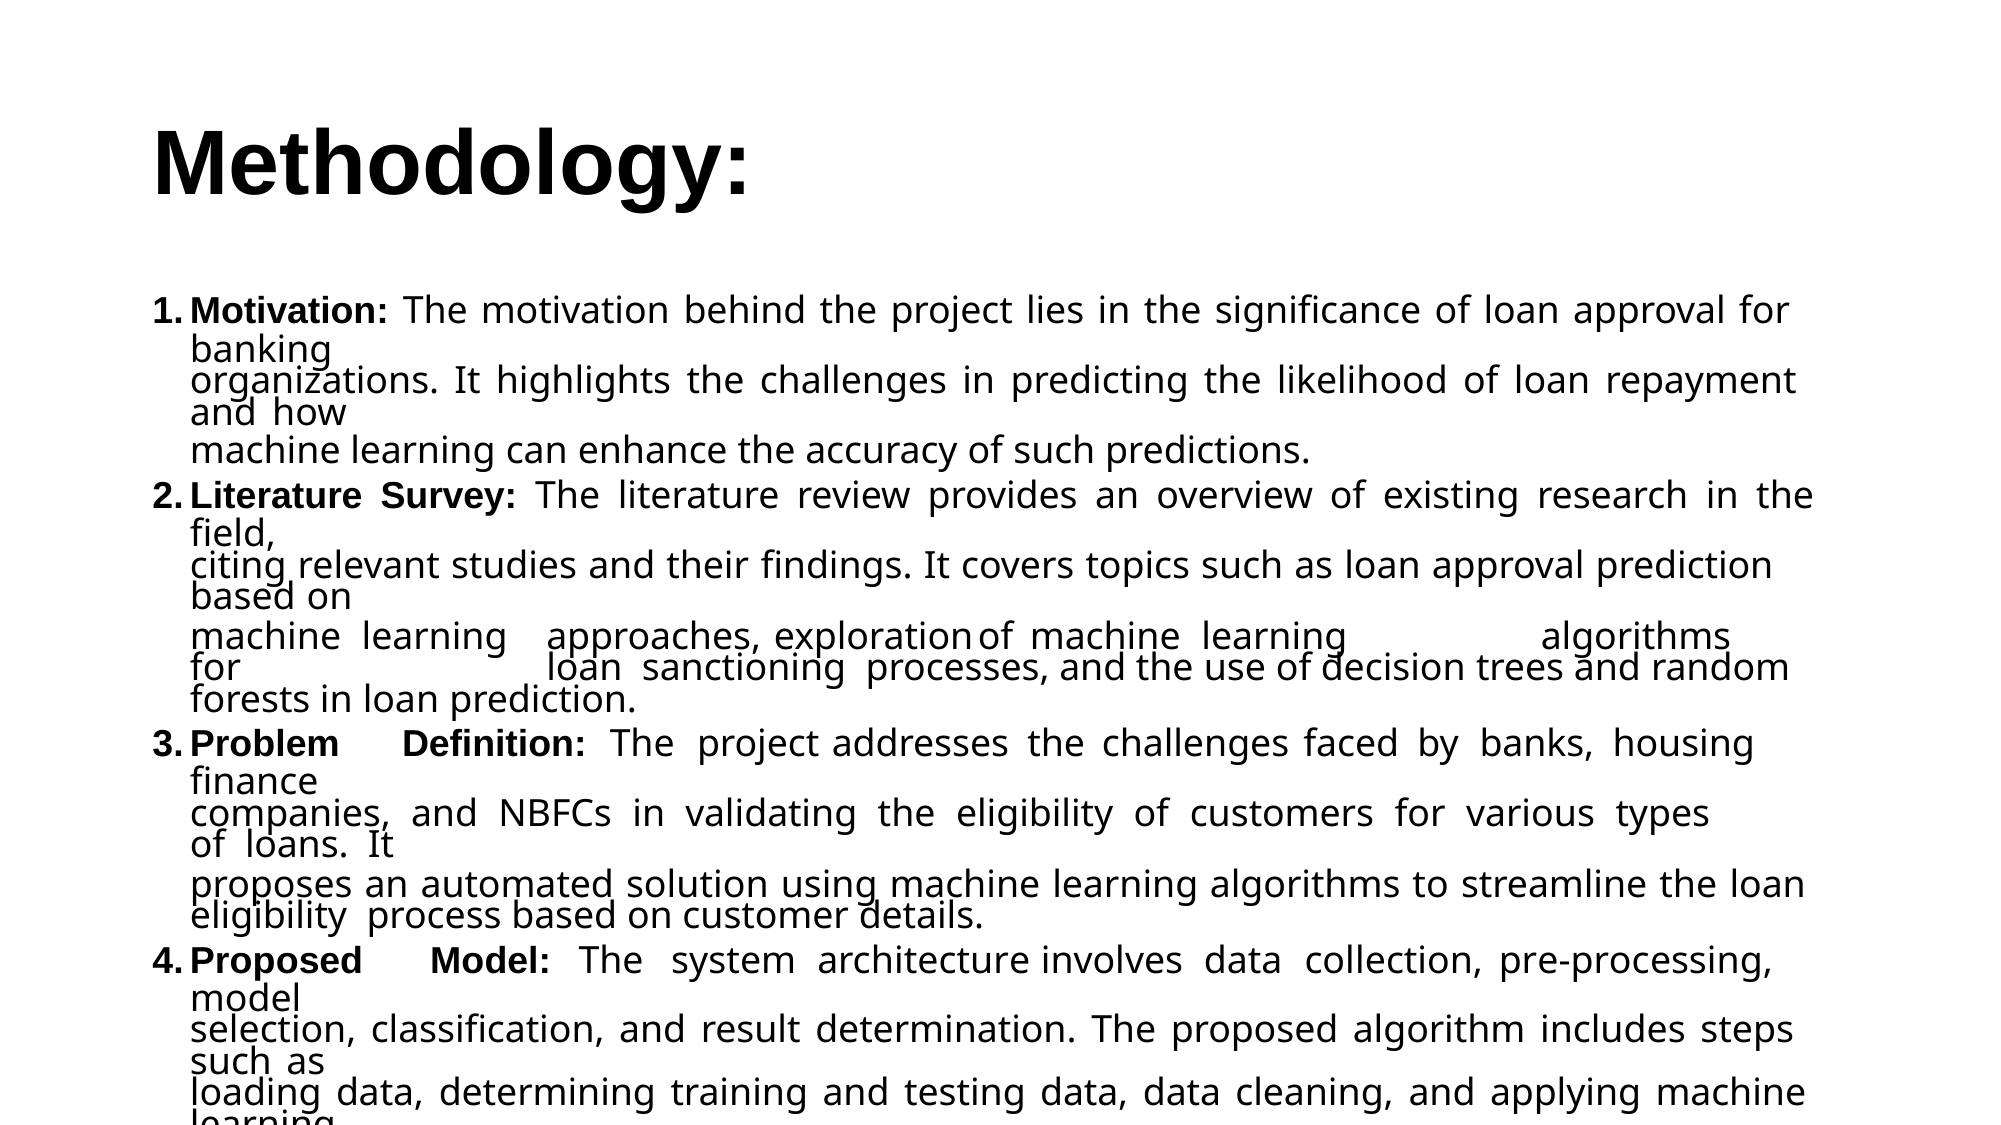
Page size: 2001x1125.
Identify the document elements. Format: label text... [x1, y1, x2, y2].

title Methodology: [150, 100, 757, 291]
text_box Motivation: The motivation behind the project lies in the significance of loan approval for banking organizations. It highlights the challenges in predicting the likelihood of loan repayment and how machine learning can enhance the accuracy of such predictions. Literature Survey: The literature review provides an overview of existing research in the field, citing relevant studies and their findings. It covers topics such as loan approval prediction based on machine learning approaches, exploration of machine learning algorithms for loan sanctioning processes, and the use of decision trees and random forests in loan prediction. Problem Definition: The project addresses the challenges faced by banks, housing finance companies, and NBFCs in validating the eligibility of customers for various types of loans. It proposes an automated solution using machine learning algorithms to streamline the loan eligibility process based on customer details. Proposed Model: The system architecture involves data collection, pre-processing, model selection, classification, and result determination. The proposed algorithm includes steps such as loading data, determining training and testing data, data cleaning, and applying machine learning models like SVM and Naïve Bayes. System Features: The key features of the system include data collection, data cleaning, model selection, data verification, classification, and report delivery. These features collectively contribute to the accurate prediction of loan approval or rejection. [150, 291, 1851, 1125]
